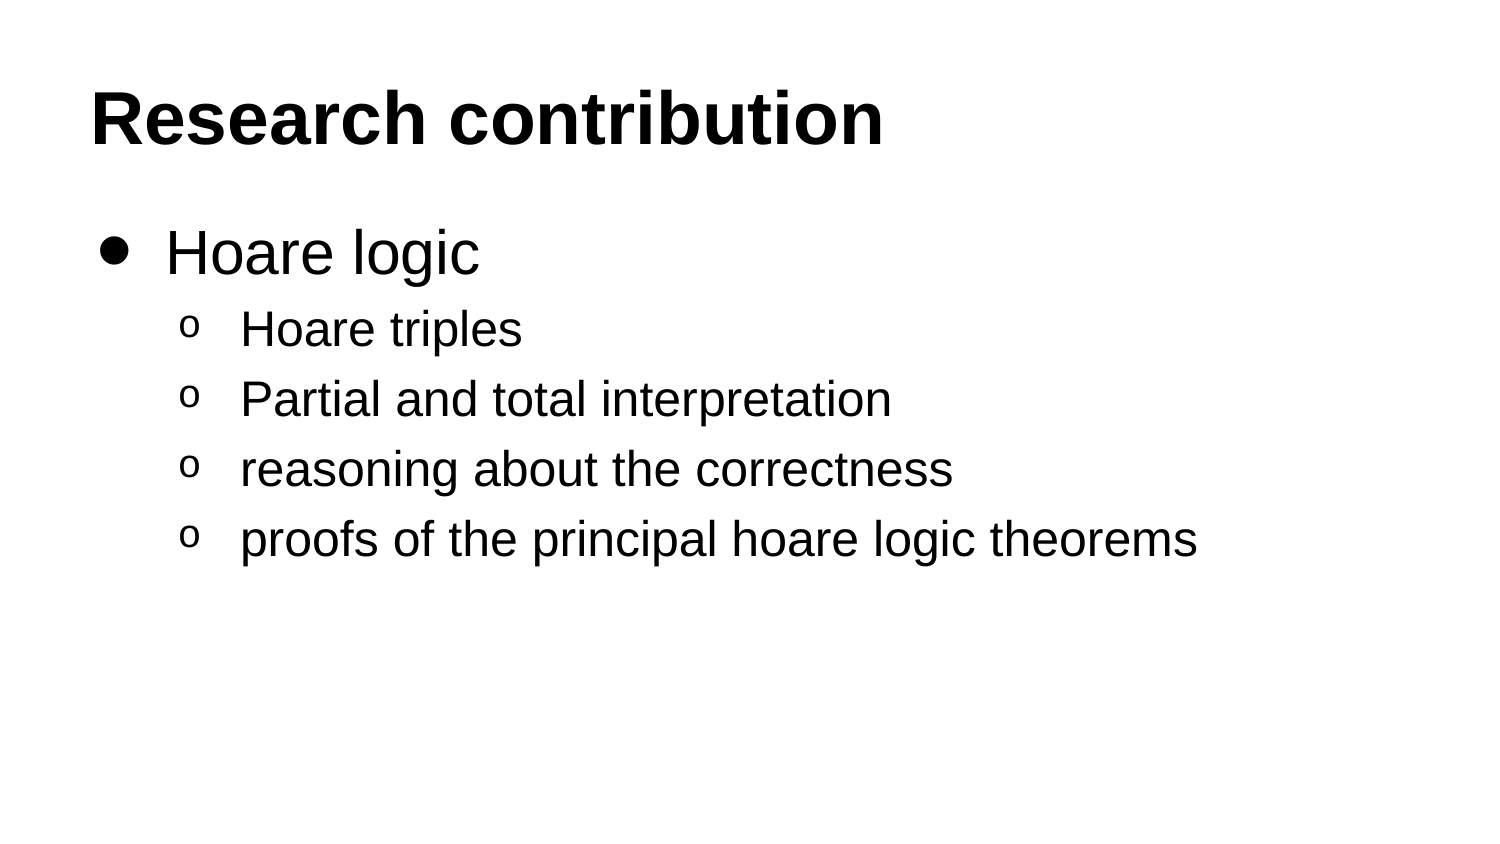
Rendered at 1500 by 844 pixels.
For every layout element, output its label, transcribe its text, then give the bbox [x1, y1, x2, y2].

title Research contribution [75, 33, 1425, 175]
list Hoare logic Hoare triples Partial and total interpretation reasoning about the correctness proofs of the principal hoare logic theorems [75, 196, 1425, 808]
